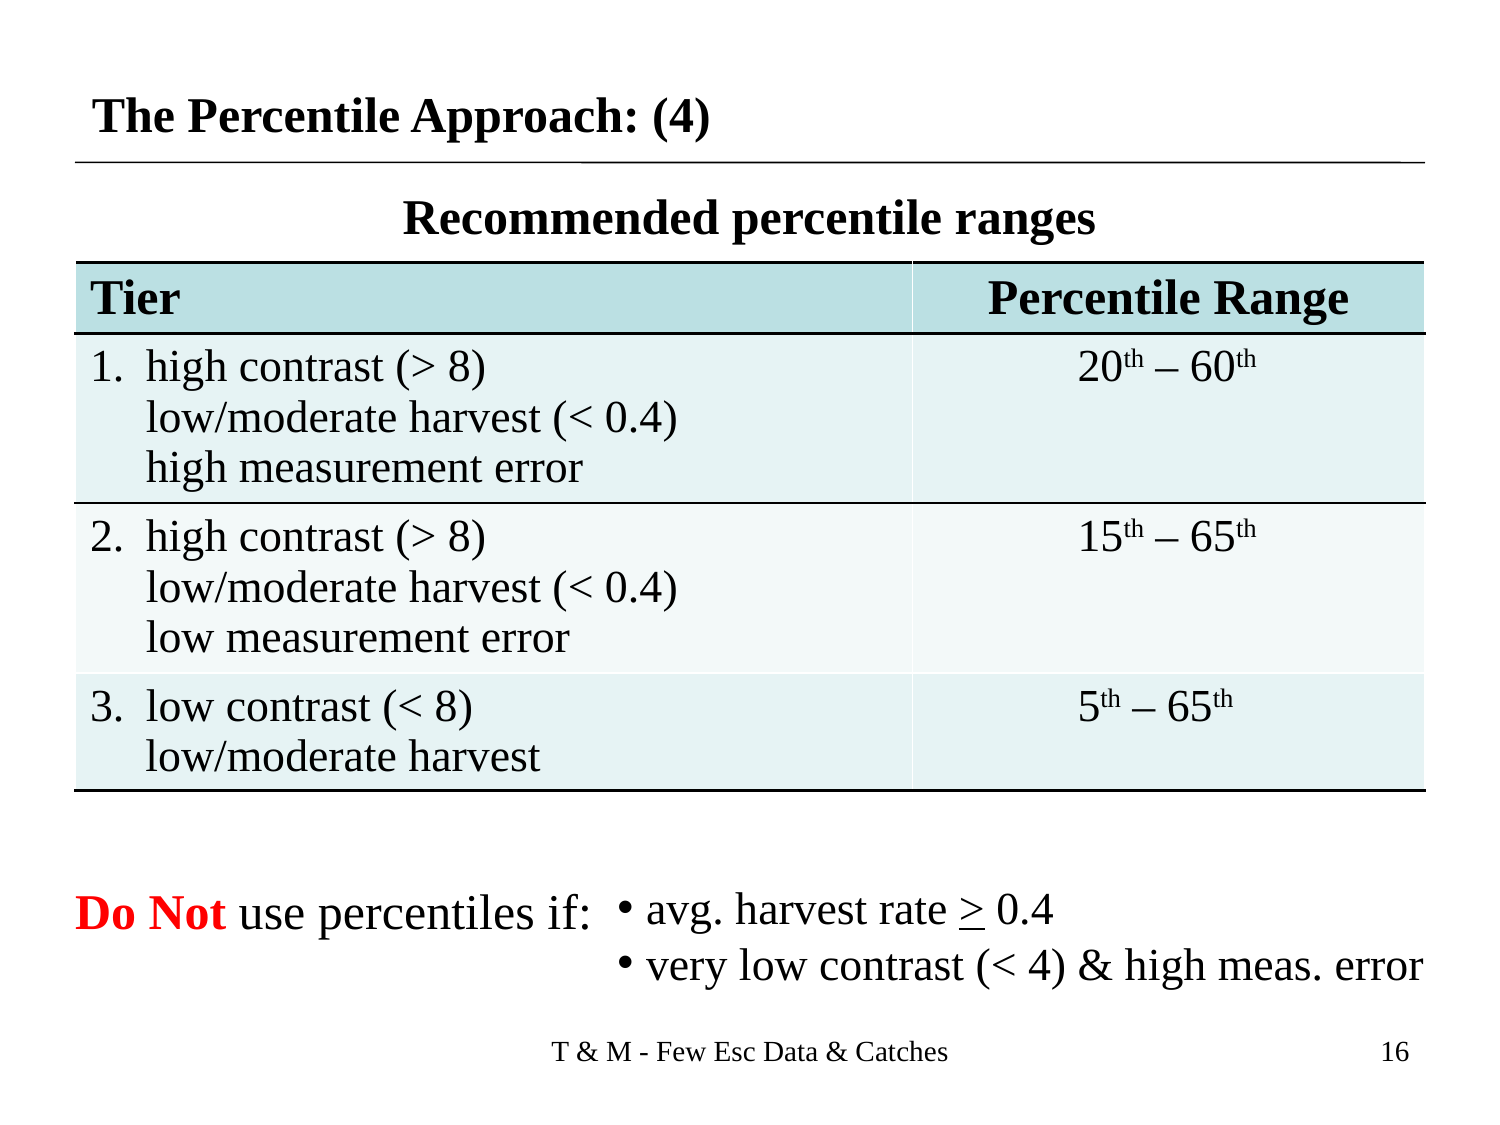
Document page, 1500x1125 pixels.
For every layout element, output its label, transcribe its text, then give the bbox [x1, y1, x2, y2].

table_cell low contrast (< 8) low/moderate harvest [76, 674, 912, 789]
slide_number 68 [1074, 1024, 1425, 1103]
footer T & M - Few Esc Data & Catches [534, 1024, 966, 1125]
text_box Recommended percentile ranges [402, 166, 1097, 245]
table_cell 15th – 65th [913, 504, 1424, 672]
text_box avg. harvest rate > 0.4 very low contrast (< 4) & high meas. error [579, 879, 1463, 990]
table_header Percentile Range [913, 264, 1424, 332]
table_cell 5th – 65th [913, 674, 1424, 789]
table_cell 20th – 60th [913, 335, 1424, 502]
text_box The Percentile Approach: (4) [77, 74, 727, 150]
text_box Do Not use percentiles if: [74, 879, 579, 940]
table_cell high contrast (> 8) low/moderate harvest (< 0.4) high measurement error [76, 335, 912, 502]
table_header Tier [76, 264, 912, 332]
table_cell high contrast (> 8) low/moderate harvest (< 0.4) low measurement error [76, 504, 912, 672]
